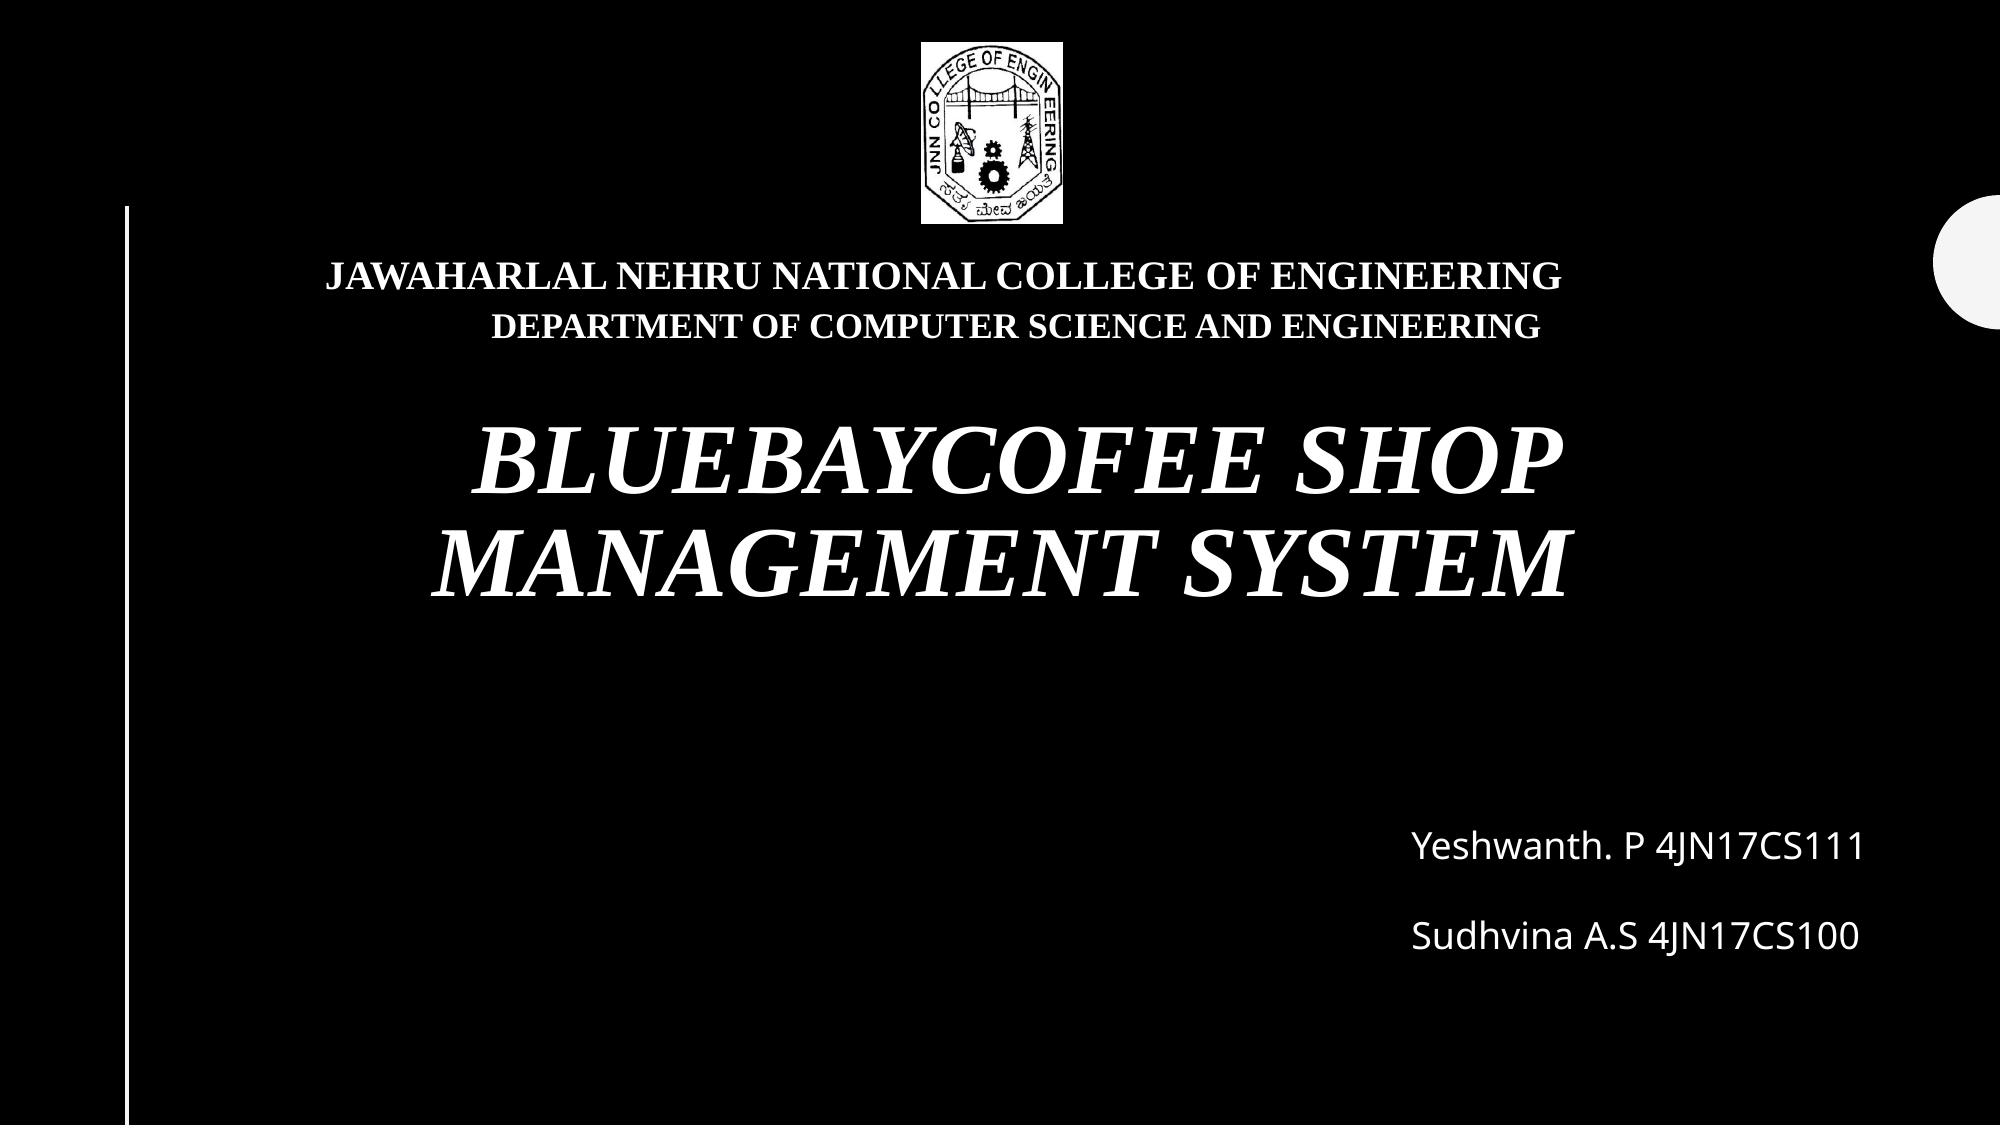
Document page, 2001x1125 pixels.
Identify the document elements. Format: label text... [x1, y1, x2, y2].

title JAWAHARLAL NEHRU NATIONAL COLLEGE OF ENGINEERING DEPARTMENT OF COMPUTER SCIENCE AND ENGINEERING BLUEBAYCOFEE SHOP MANAGEMENT SYSTEM [0, 242, 1891, 625]
text_box Yeshwanth. P 4JN17CS111 Sudhvina A.S 4JN17CS100 [1396, 814, 1917, 965]
picture [921, 42, 1063, 224]
